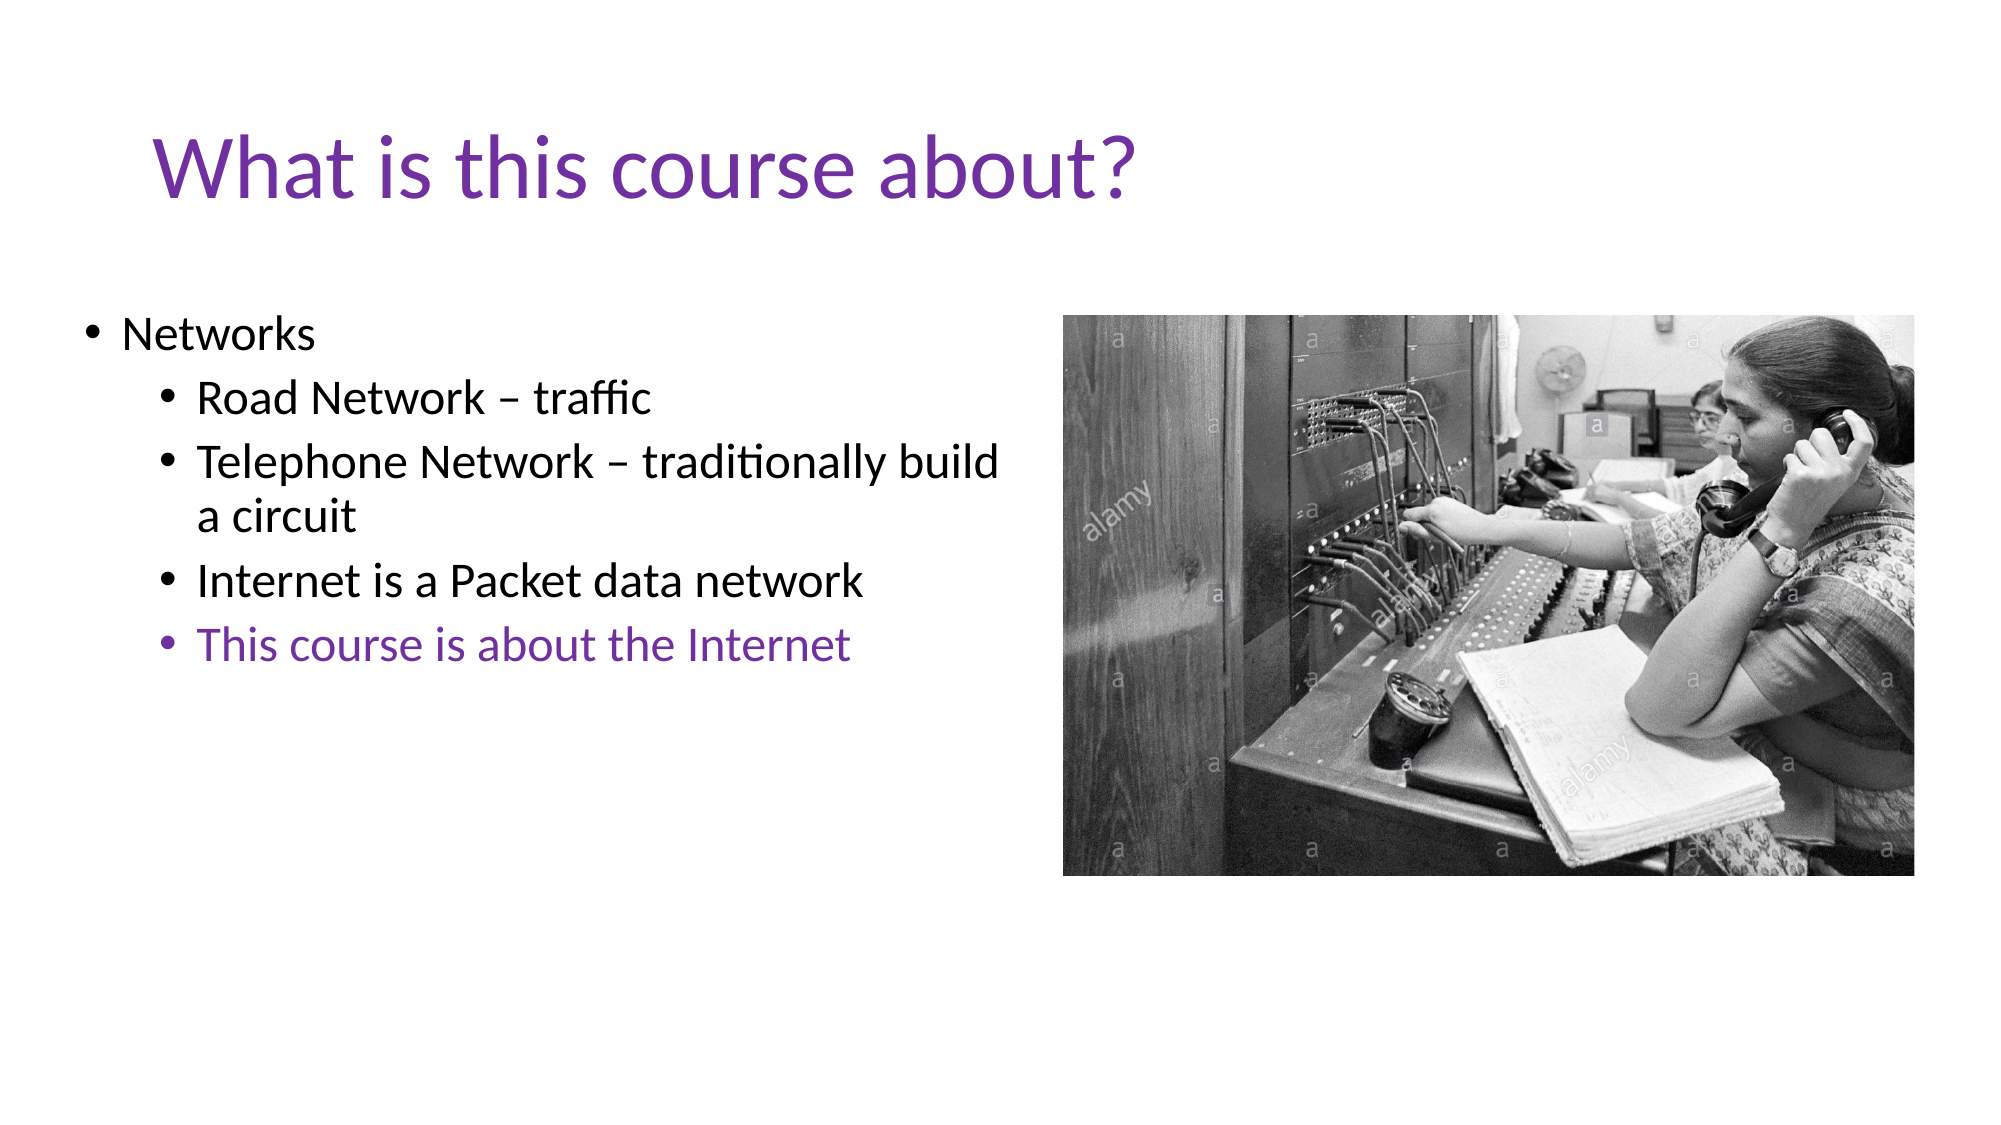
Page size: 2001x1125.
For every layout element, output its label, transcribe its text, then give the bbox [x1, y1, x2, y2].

list Networks Road Network – traffic Telephone Network – traditionally build a circuit Internet is a Packet data network This course is about the Internet [69, 299, 1023, 892]
picture [1063, 315, 1915, 876]
title What is this course about? [137, 59, 1863, 278]
